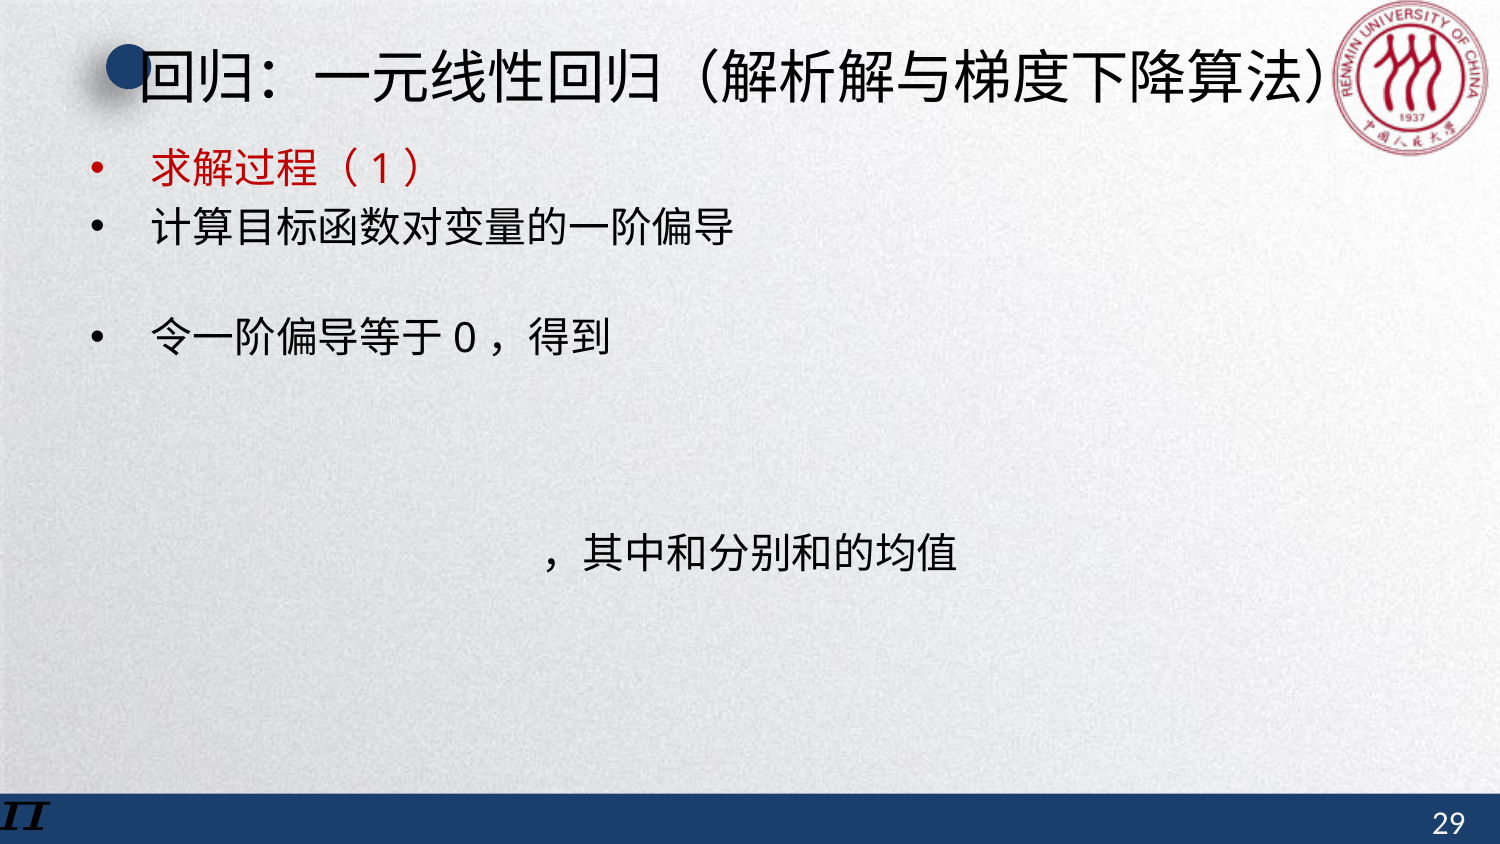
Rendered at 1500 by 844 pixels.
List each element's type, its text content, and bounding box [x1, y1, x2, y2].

picture [0, 0, 1500, 793]
title 回归：一元线性回归（解析解与梯度下降算法） [75, 33, 1425, 116]
